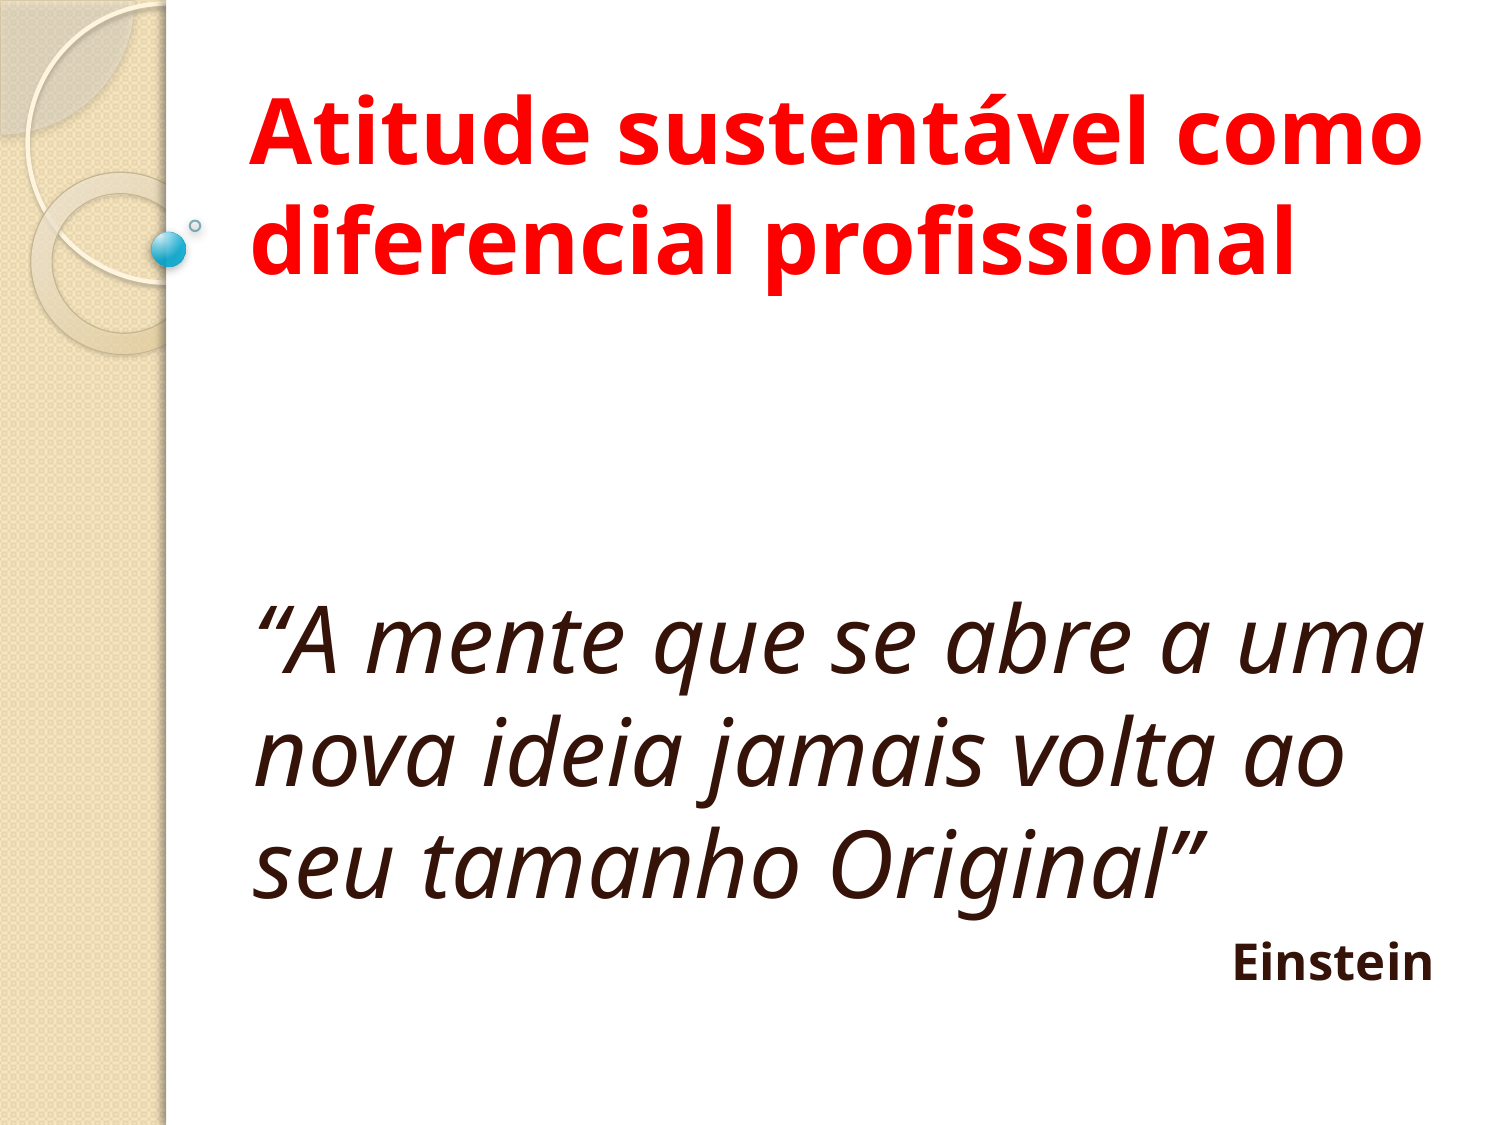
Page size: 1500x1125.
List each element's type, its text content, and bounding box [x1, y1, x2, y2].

subtitle “A mente que se abre a uma nova ideia jamais volta ao seu tamanho Original” Einstein [234, 433, 1450, 1008]
title Atitude sustentável como diferencial profissional [234, 59, 1450, 301]
